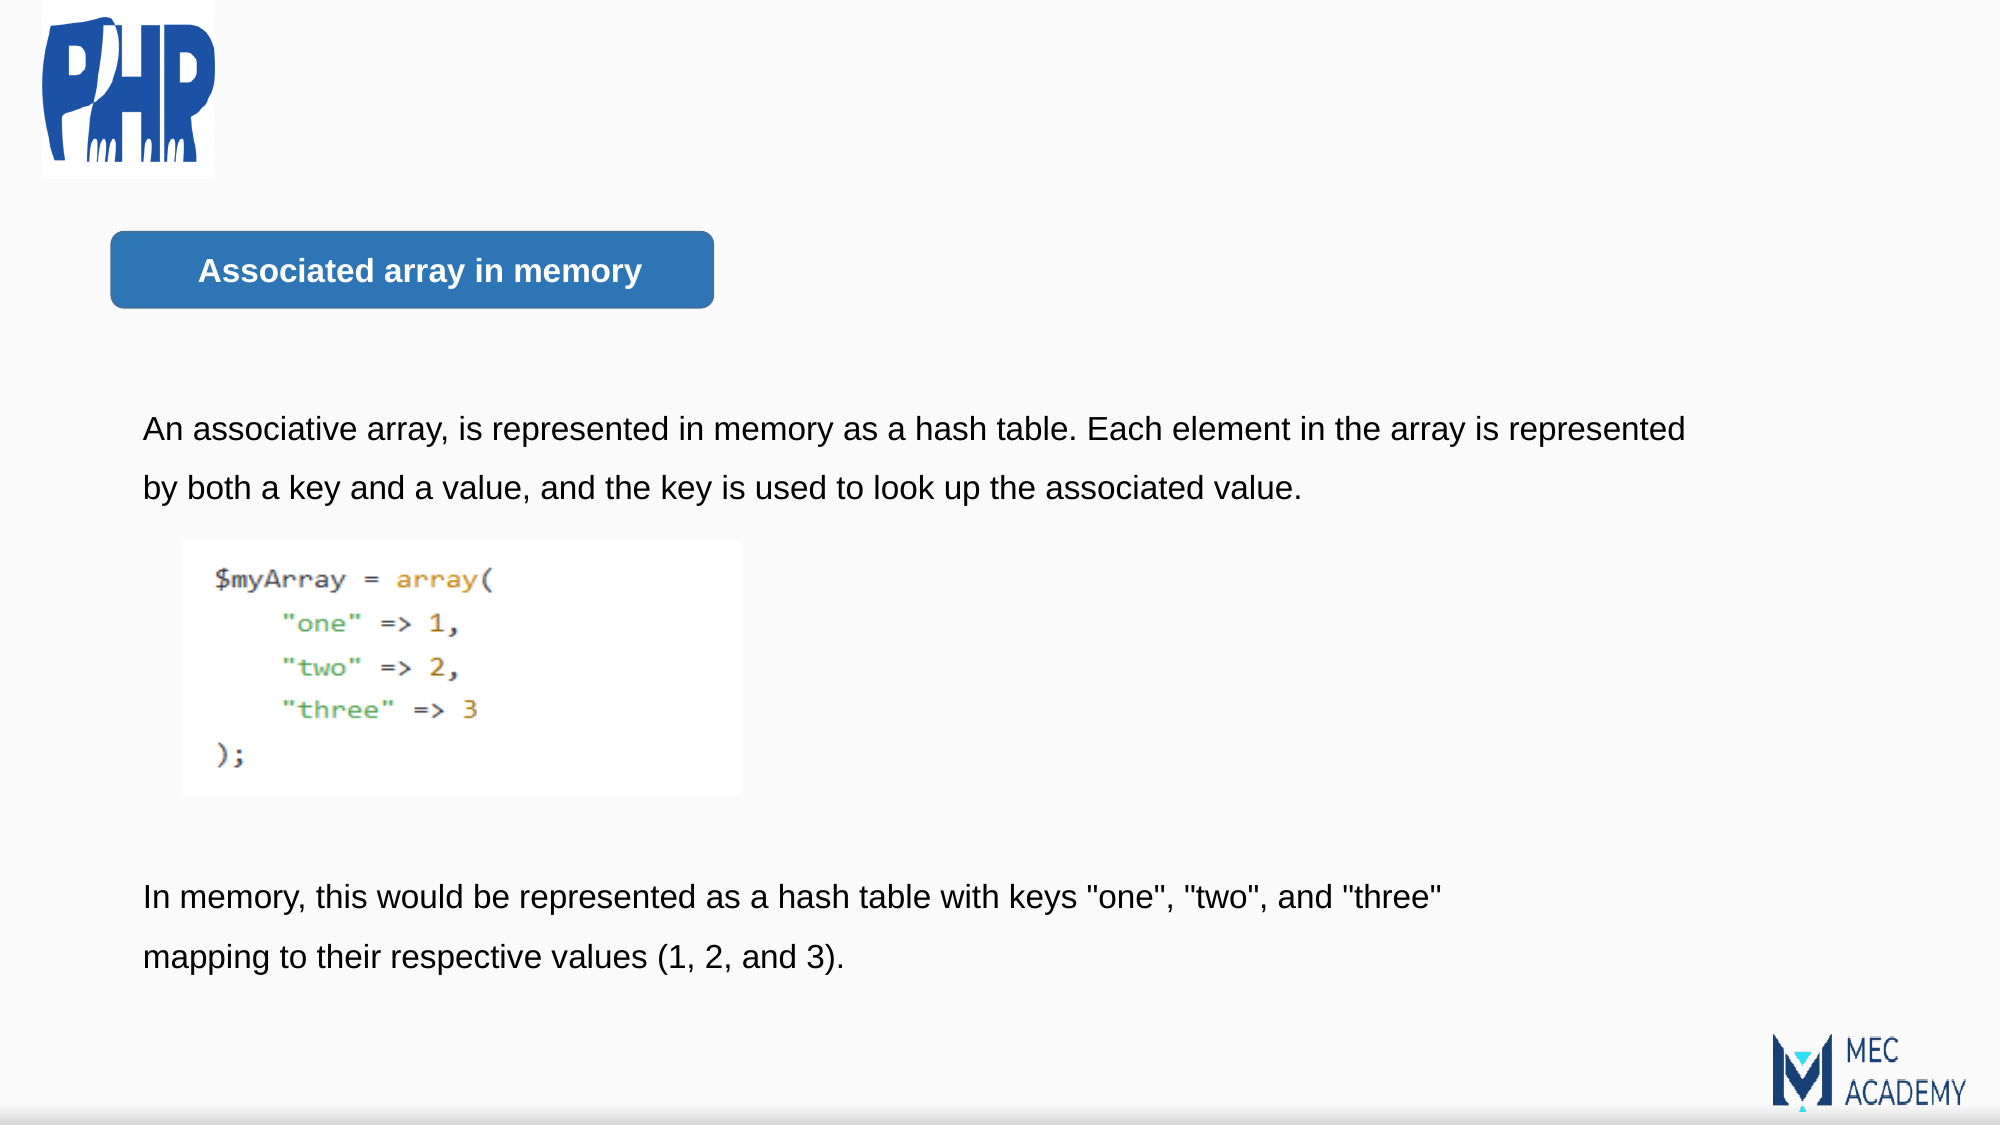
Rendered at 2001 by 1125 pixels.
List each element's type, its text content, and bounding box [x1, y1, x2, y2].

picture [181, 540, 743, 797]
picture [1773, 1034, 1966, 1112]
text_box An associative array, is represented in memory as a hash table. Each element in the array is represented by both a key and a value, and the key is used to look up the associated value. [128, 379, 1706, 514]
picture [41, 0, 215, 180]
text_box [111, 231, 713, 308]
text_box Associated array in memory [128, 242, 714, 327]
text_box In memory, this would be represented as a hash table with keys "one", "two", and "three" mapping to their respective values (1, 2, and 3). [128, 847, 1589, 983]
